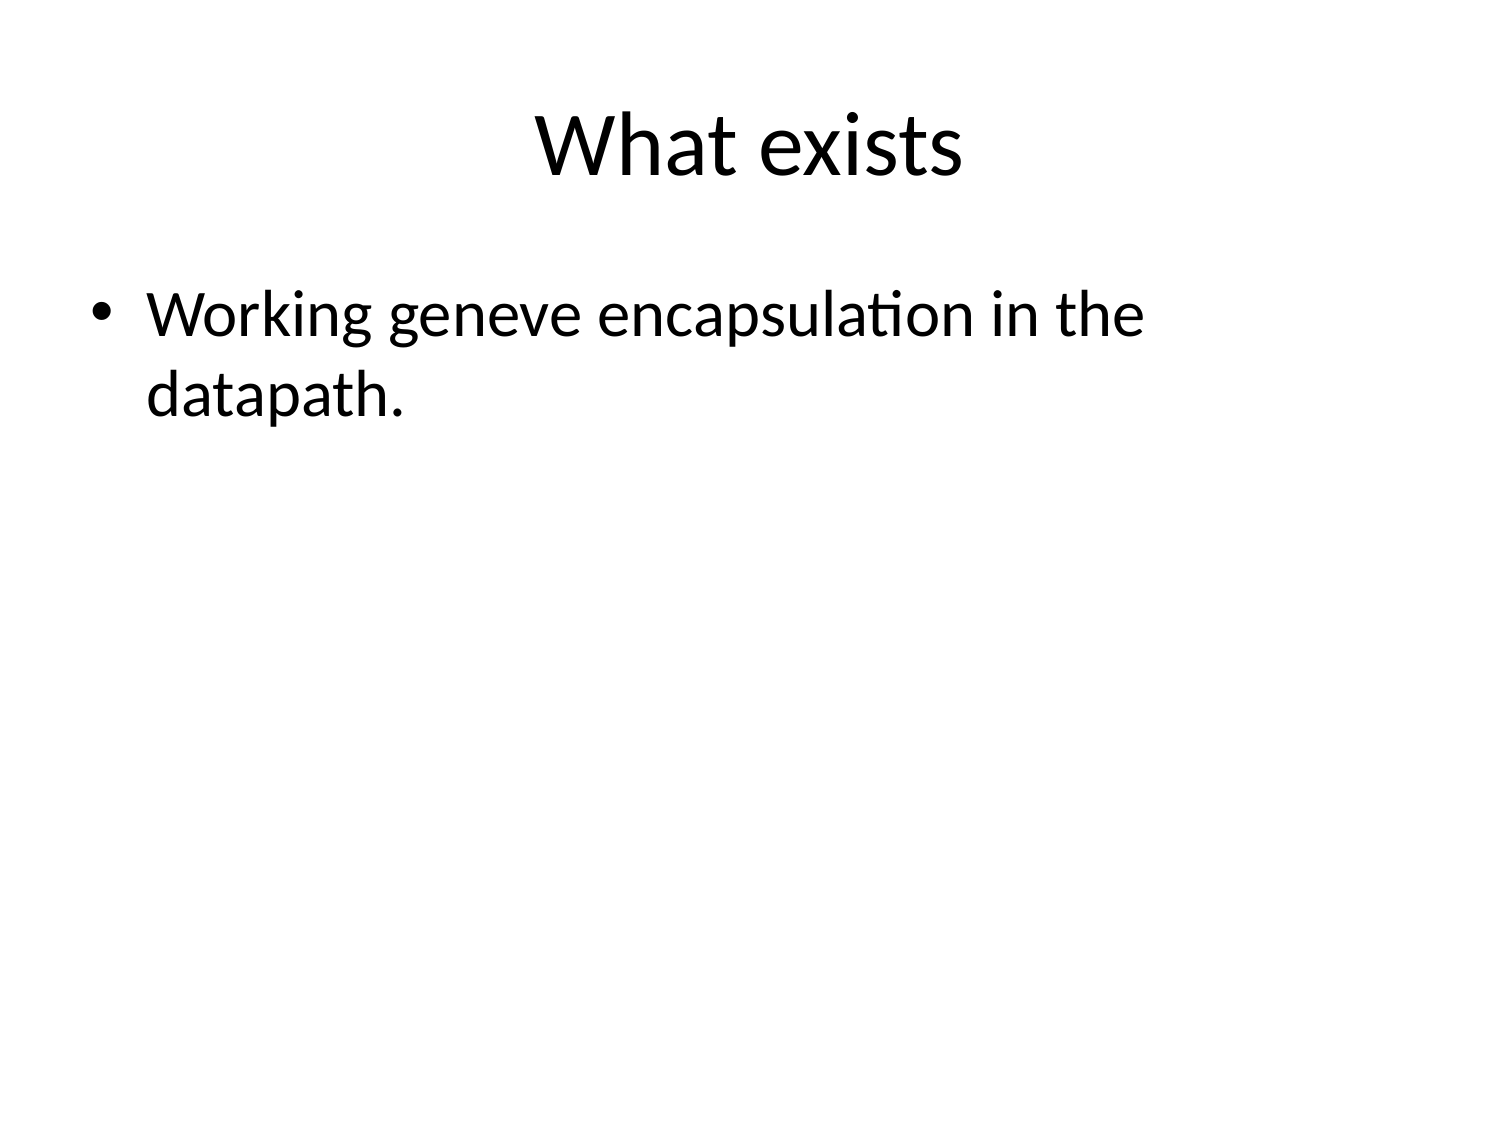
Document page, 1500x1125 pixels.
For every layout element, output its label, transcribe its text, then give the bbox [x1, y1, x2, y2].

title What exists [75, 45, 1425, 233]
list Working geneve encapsulation in the datapath. [75, 262, 1425, 1005]
